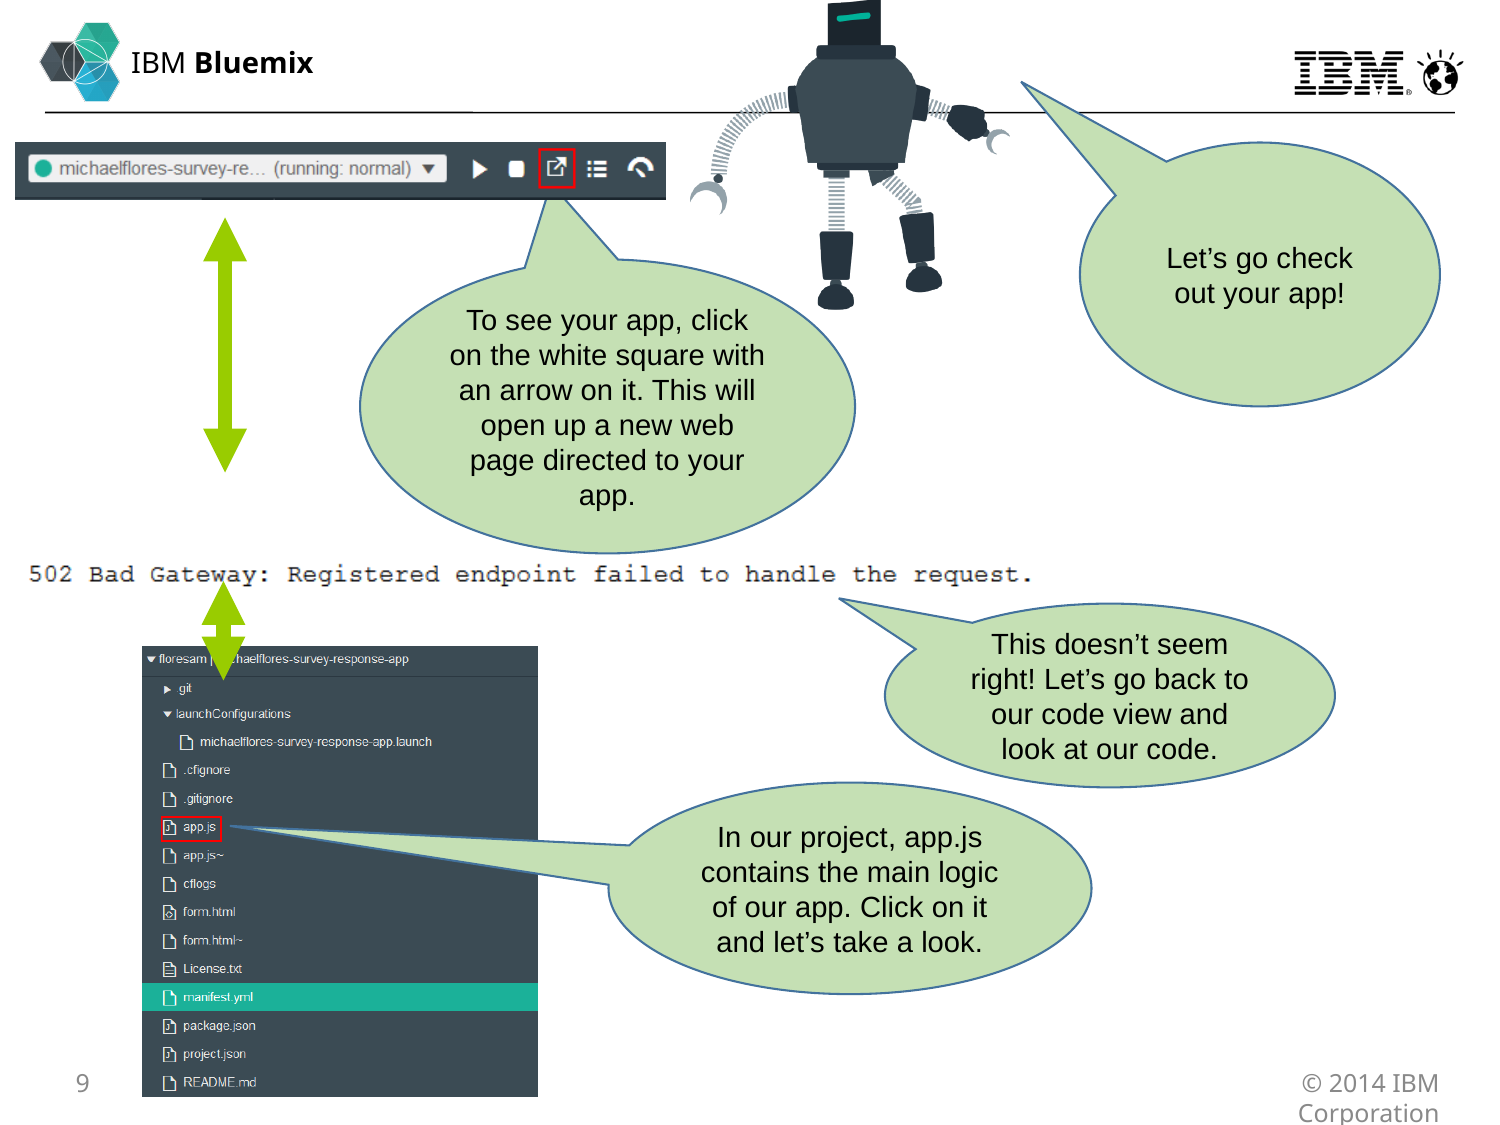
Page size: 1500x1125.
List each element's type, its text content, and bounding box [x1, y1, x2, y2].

picture [689, 0, 1010, 310]
text_box Let’s go check out your app! [1020, 80, 1441, 408]
picture [1278, 33, 1476, 109]
picture [14, 142, 666, 200]
picture [17, 558, 1039, 604]
picture [39, 22, 120, 102]
text_box In our project, app.js contains the main logic of our app. Click on it and let’s take a look. [538, 781, 1093, 996]
text_box To see your app, click on the white square with an arrow on it. This will open up a new web page directed to your app. [359, 200, 857, 555]
picture [142, 646, 538, 1097]
text_box This doesn’t seem right! Let’s go back to our code view and look at our code. [845, 602, 1336, 789]
